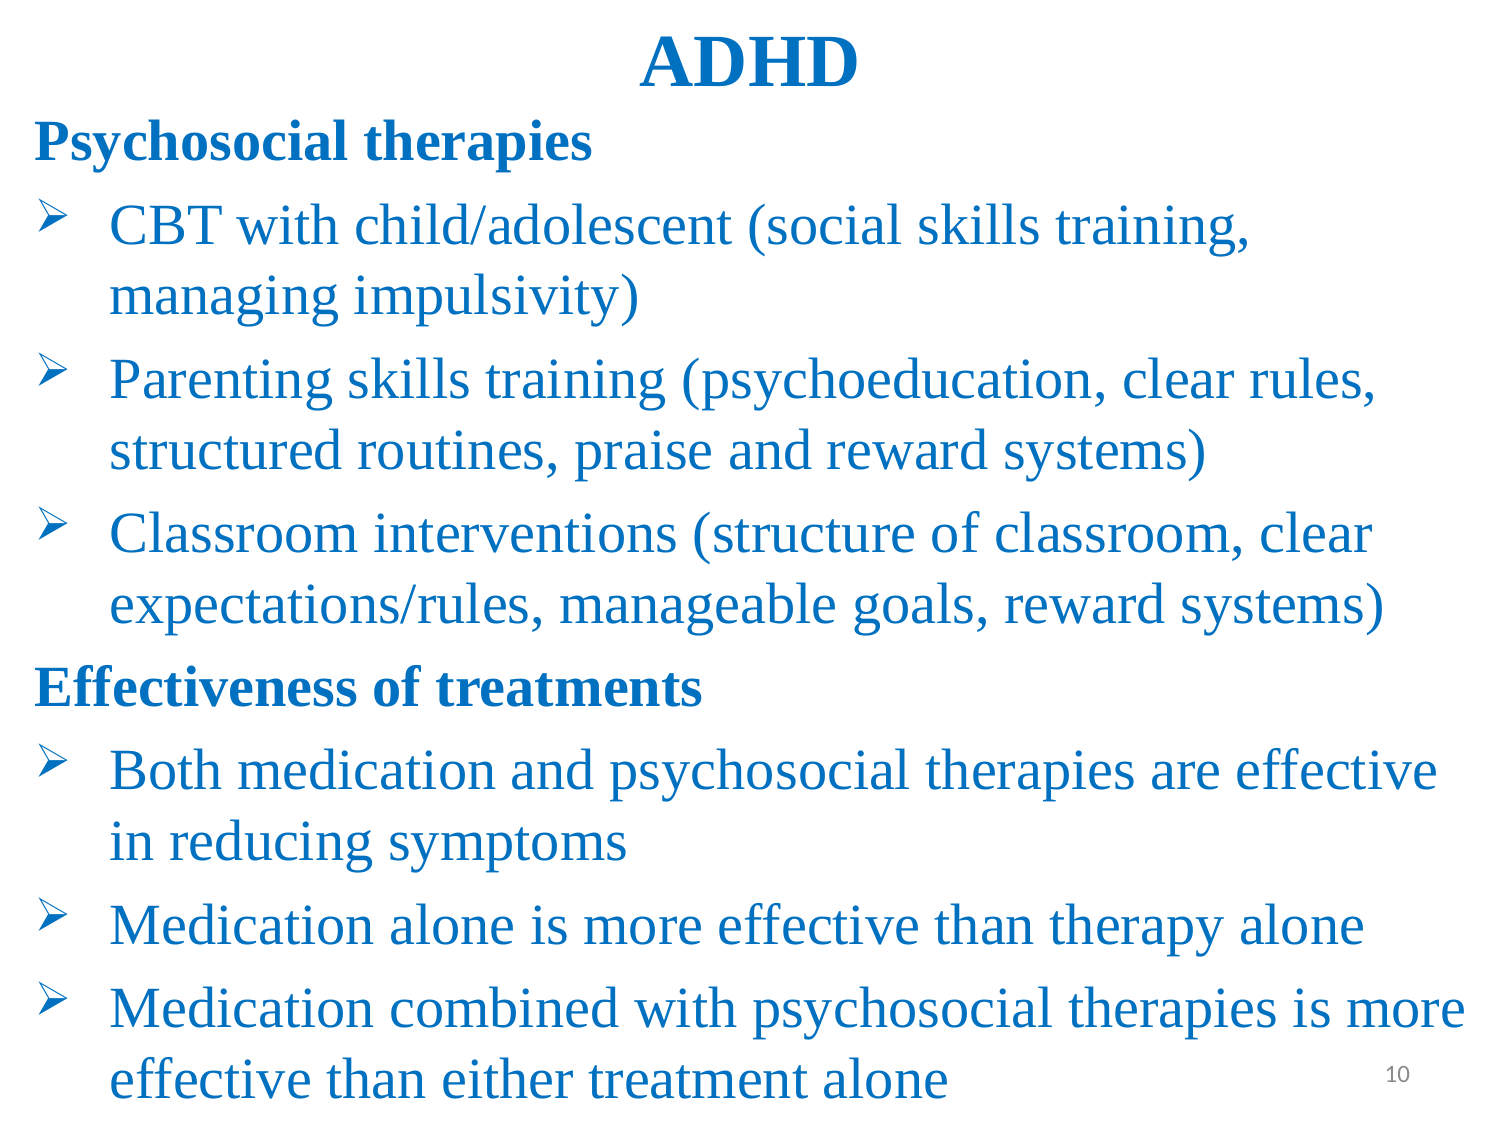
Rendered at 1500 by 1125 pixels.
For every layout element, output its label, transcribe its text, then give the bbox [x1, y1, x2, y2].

text_box Psychosocial therapies CBT with child/adolescent (social skills training, managing impulsivity) Parenting skills training (psychoeducation, clear rules, structured routines, praise and reward systems) Classroom interventions (structure of classroom, clear expectations/rules, manageable goals, reward systems) Effectiveness of treatments Both medication and psychosocial therapies are effective in reducing symptoms Medication alone is more effective than therapy alone Medication combined with psychosocial therapies is more effective than either treatment alone [15, 101, 1485, 1090]
title ADHD [29, 0, 1471, 101]
slide_number 10 [1074, 1042, 1425, 1103]
